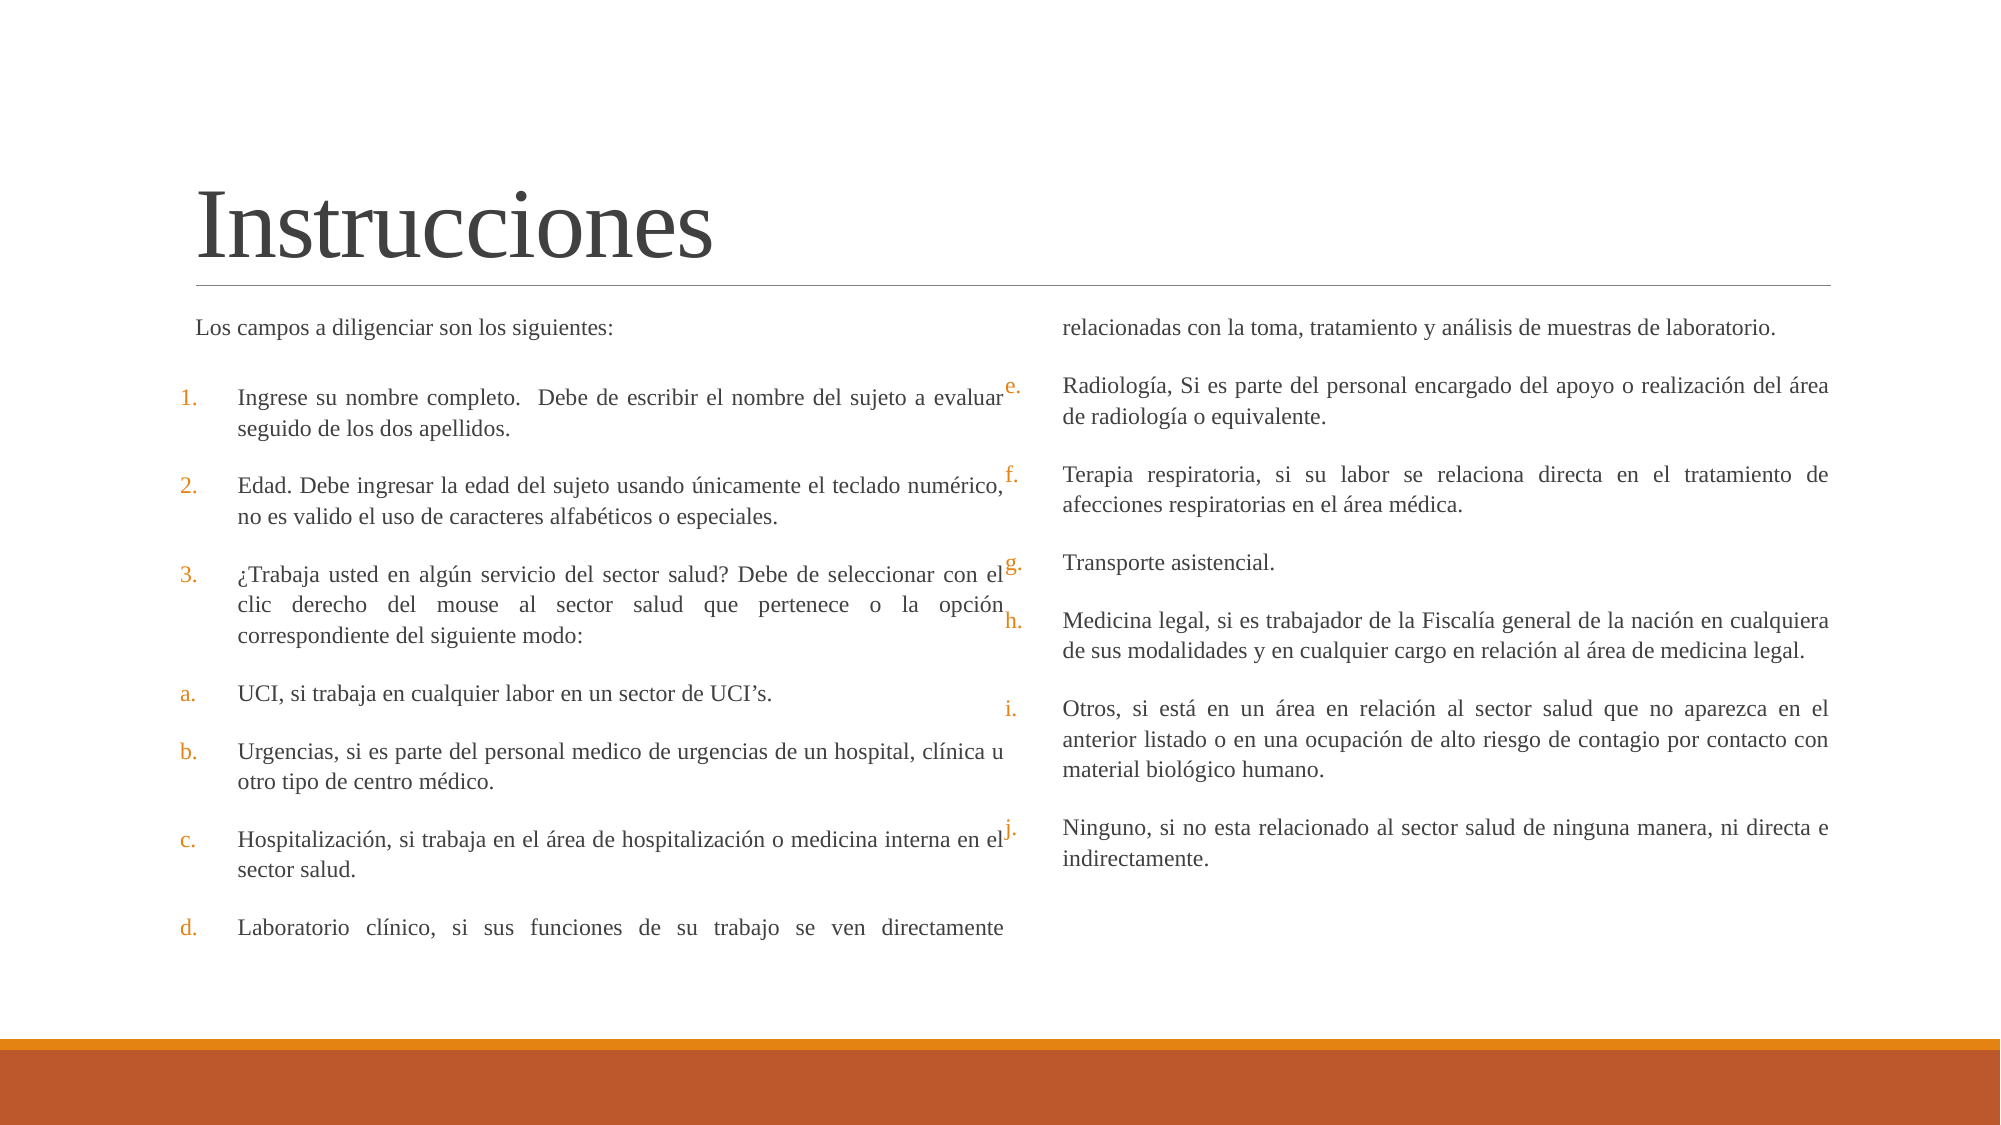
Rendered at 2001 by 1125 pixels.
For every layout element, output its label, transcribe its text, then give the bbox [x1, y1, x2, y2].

list Los campos a diligenciar son los siguientes: Ingrese su nombre completo. Debe de escribir el nombre del sujeto a evaluar seguido de los dos apellidos. Edad. Debe ingresar la edad del sujeto usando únicamente el teclado numérico, no es valido el uso de caracteres alfabéticos o especiales. ¿Trabaja usted en algún servicio del sector salud? Debe de seleccionar con el clic derecho del mouse al sector salud que pertenece o la opción correspondiente del siguiente modo: UCI, si trabaja en cualquier labor en un sector de UCI’s. Urgencias, si es parte del personal medico de urgencias de un hospital, clínica u otro tipo de centro médico. Hospitalización, si trabaja en el área de hospitalización o medicina interna en el sector salud. Laboratorio clínico, si sus funciones de su trabajo se ven directamente relacionadas con la toma, tratamiento y análisis de muestras de laboratorio. Radiología, Si es parte del personal encargado del apoyo o realización del área de radiología o equivalente. Terapia respiratoria, si su labor se relaciona directa en el tratamiento de afecciones respiratorias en el área médica. Transporte asistencial. Medicina legal, si es trabajador de la Fiscalía general de la nación en cualquiera de sus modalidades y en cualquier cargo en relación al área de medicina legal. Otros, si está en un área en relación al sector salud que no aparezca en el anterior listado o en una ocupación de alto riesgo de contagio por contacto con material biológico humano. Ninguno, si no esta relacionado al sector salud de ninguna manera, ni directa e indirectamente. [180, 302, 1830, 963]
title Instrucciones [180, 47, 1830, 285]
